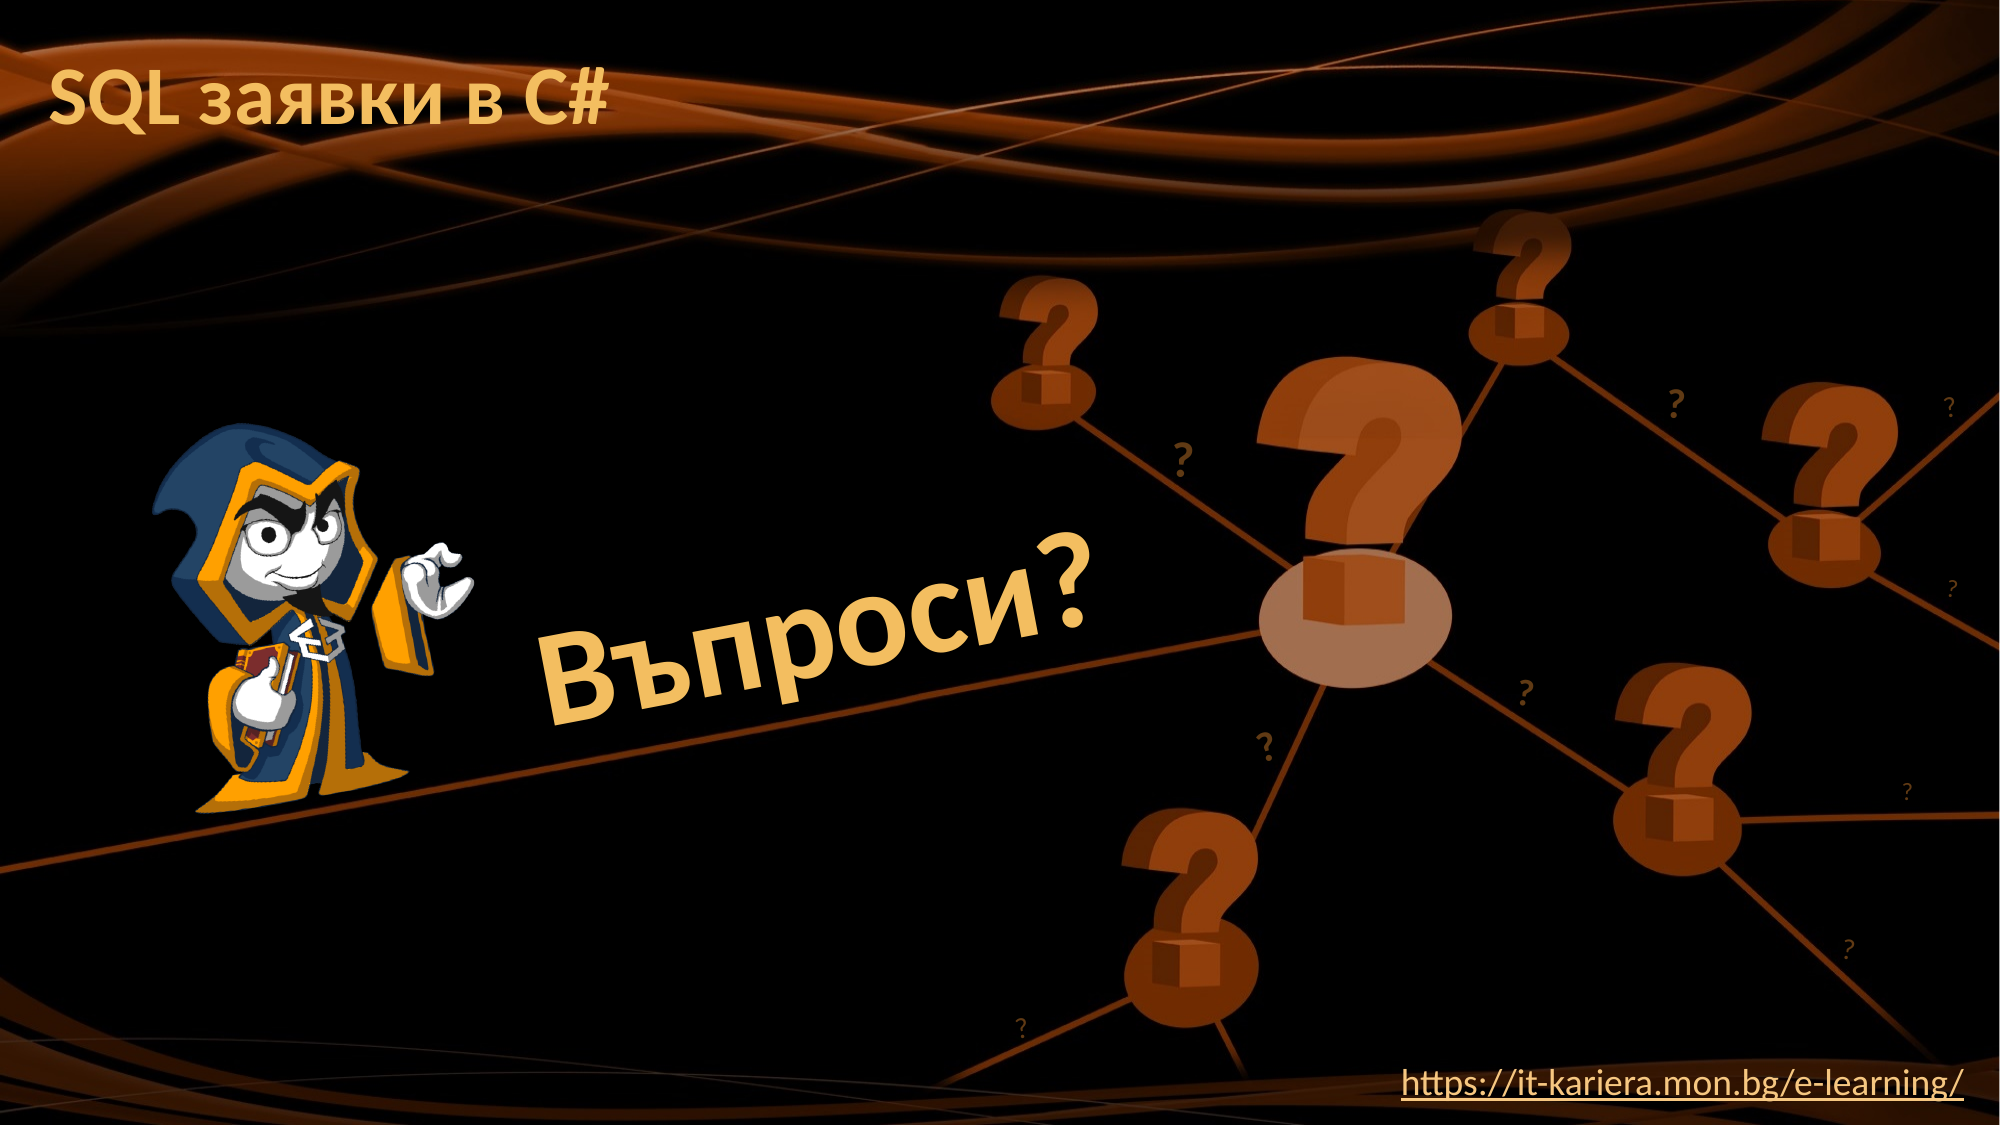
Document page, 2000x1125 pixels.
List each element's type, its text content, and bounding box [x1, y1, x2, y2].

list https://it-kariera.mon.bg/e-learning/ [250, 1050, 1971, 1110]
picture [0, 0, 2000, 1125]
title SQL заявки в C# [30, 6, 1971, 189]
